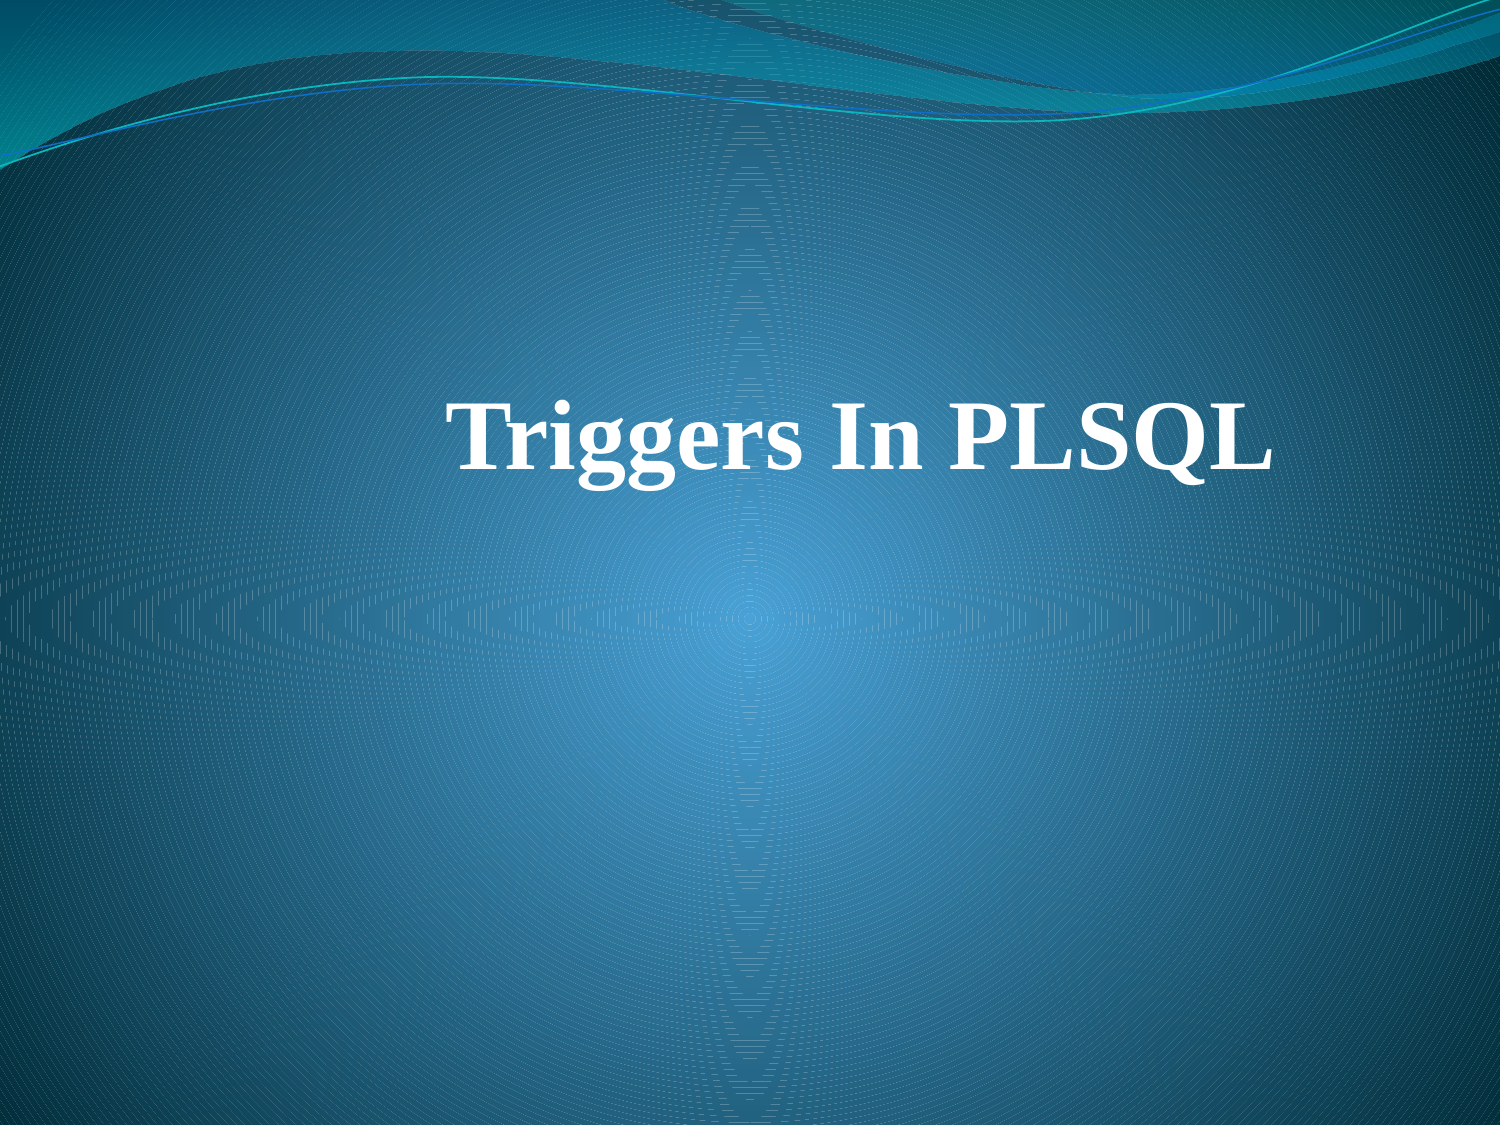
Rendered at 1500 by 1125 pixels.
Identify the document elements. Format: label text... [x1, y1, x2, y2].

subtitle Triggers In PLSQL [237, 362, 1288, 625]
